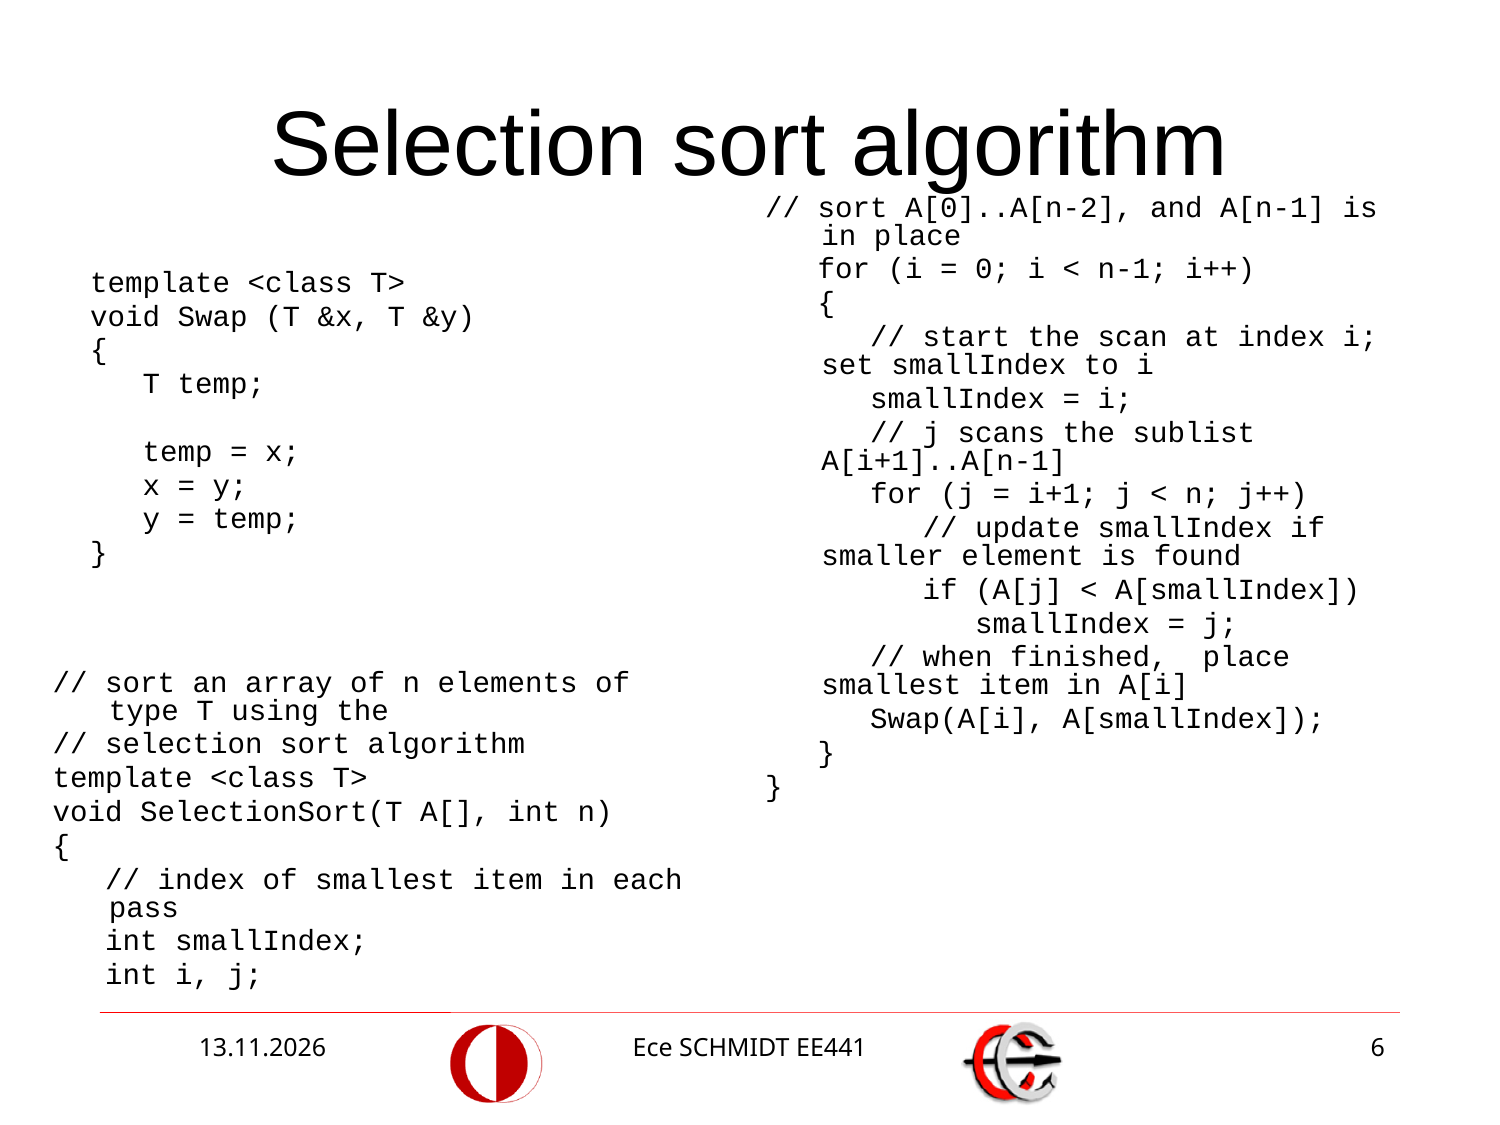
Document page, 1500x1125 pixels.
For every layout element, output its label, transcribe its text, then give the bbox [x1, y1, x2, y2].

title Selection sort algorithm [75, 45, 1425, 233]
slide_number 6 [1074, 1024, 1400, 1103]
picture [448, 1023, 543, 1103]
list template <class T> void Swap (T &x, T &y) { T temp; temp = x; x = y; y = temp; } [75, 262, 738, 550]
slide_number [99, 1024, 425, 1103]
picture [950, 1019, 1068, 1106]
list // sort A[0]..A[n-2], and A[n-1] is in place for (i = 0; i < n-1; i++) { // start the scan at index i; set smallIndex to i smallIndex = i; // j scans the sublist A[i+1]..A[n-1] for (j = i+1; j < n; j++) // update smallIndex if smaller element is found if (A[j] < A[smallIndex]) smallIndex = j; // when finished, place smallest item in A[i] Swap(A[i], A[smallIndex]); } } [750, 187, 1413, 1000]
footer Ece SCHMIDT EE441 [512, 1024, 988, 1103]
text_box // sort an array of n elements of type T using the // selection sort algorithm template <class T> void SelectionSort(T A[], int n) { // index of smallest item in each pass int smallIndex; int i, j; [37, 662, 700, 988]
